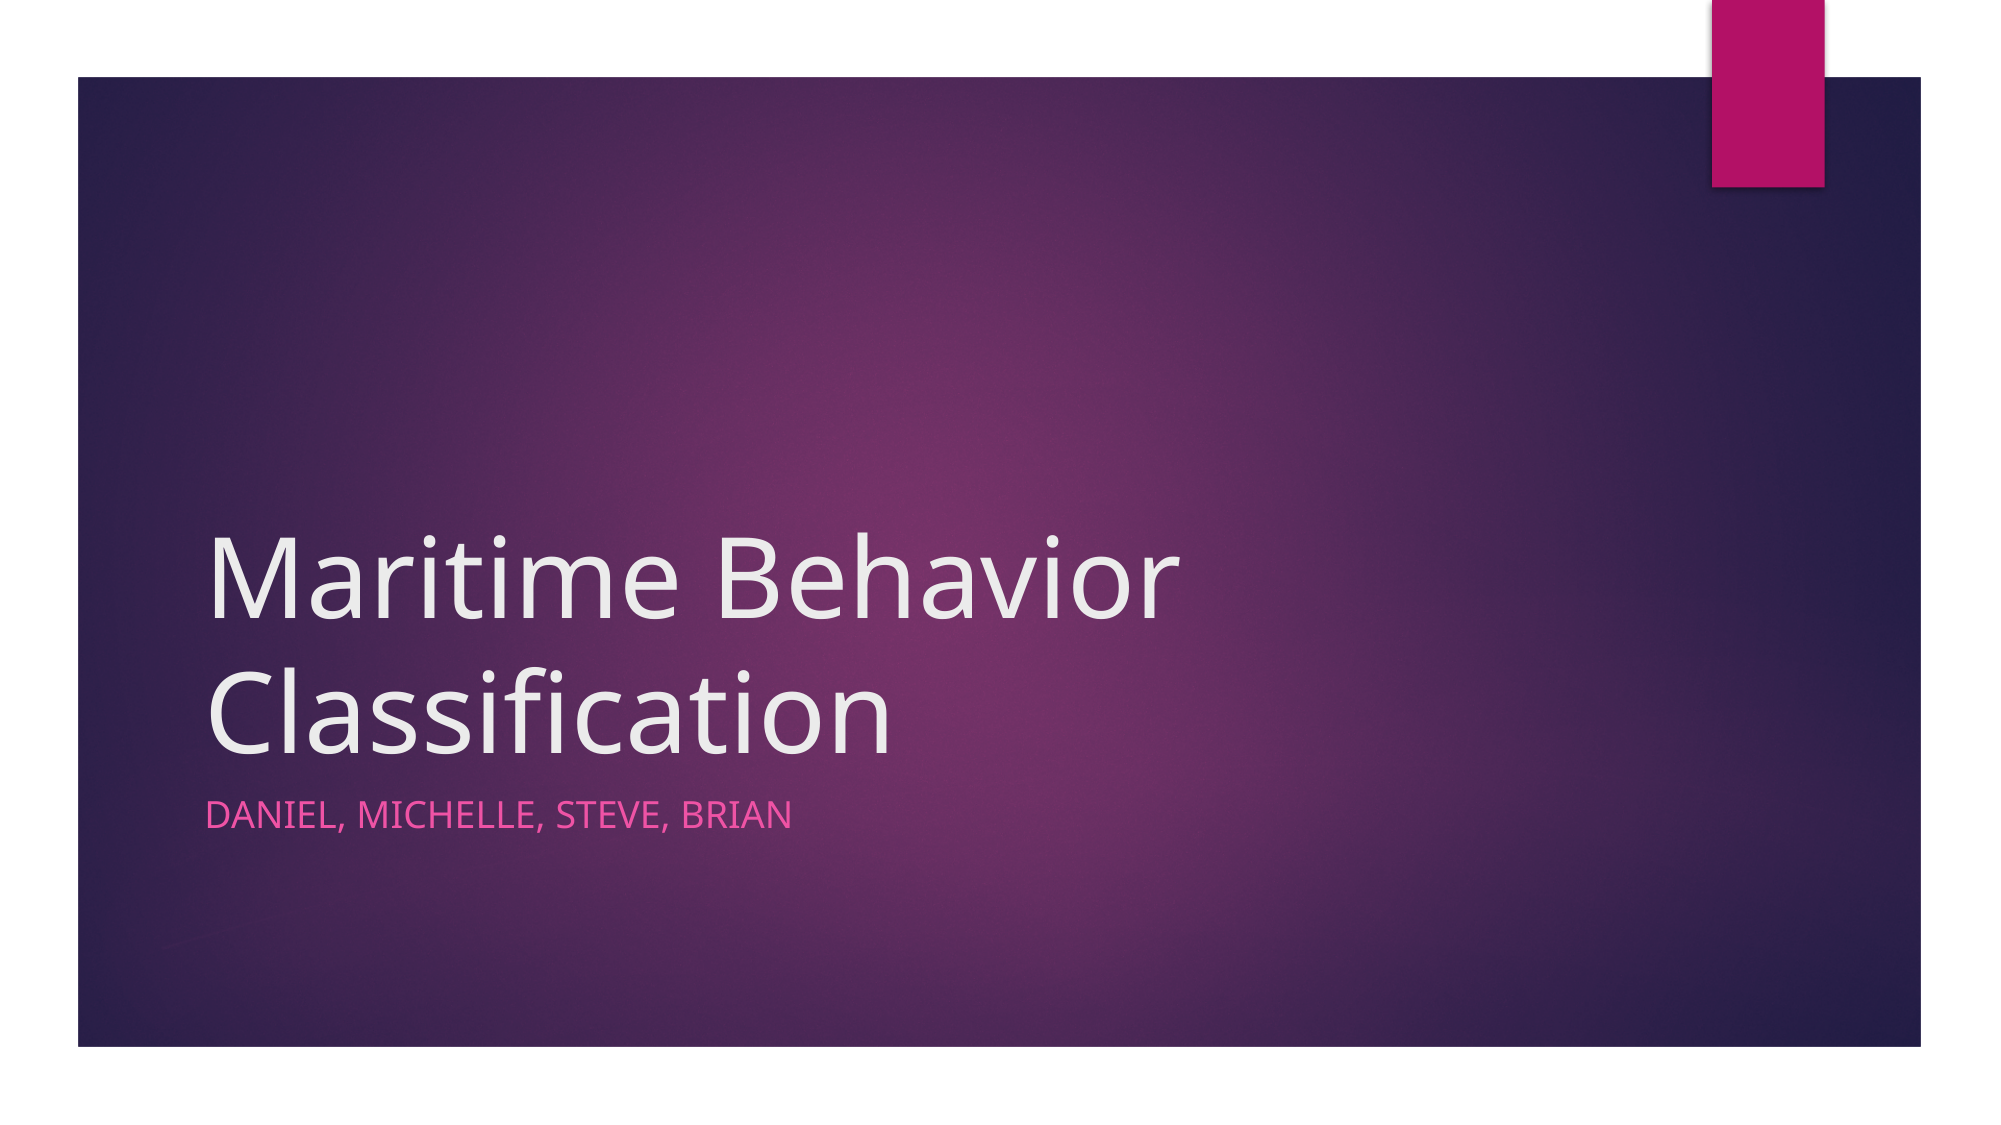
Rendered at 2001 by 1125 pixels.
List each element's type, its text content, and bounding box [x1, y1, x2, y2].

subtitle Daniel, Michelle, Steve, Brian [189, 783, 1638, 925]
title Maritime Behavior Classification [189, 344, 1638, 783]
